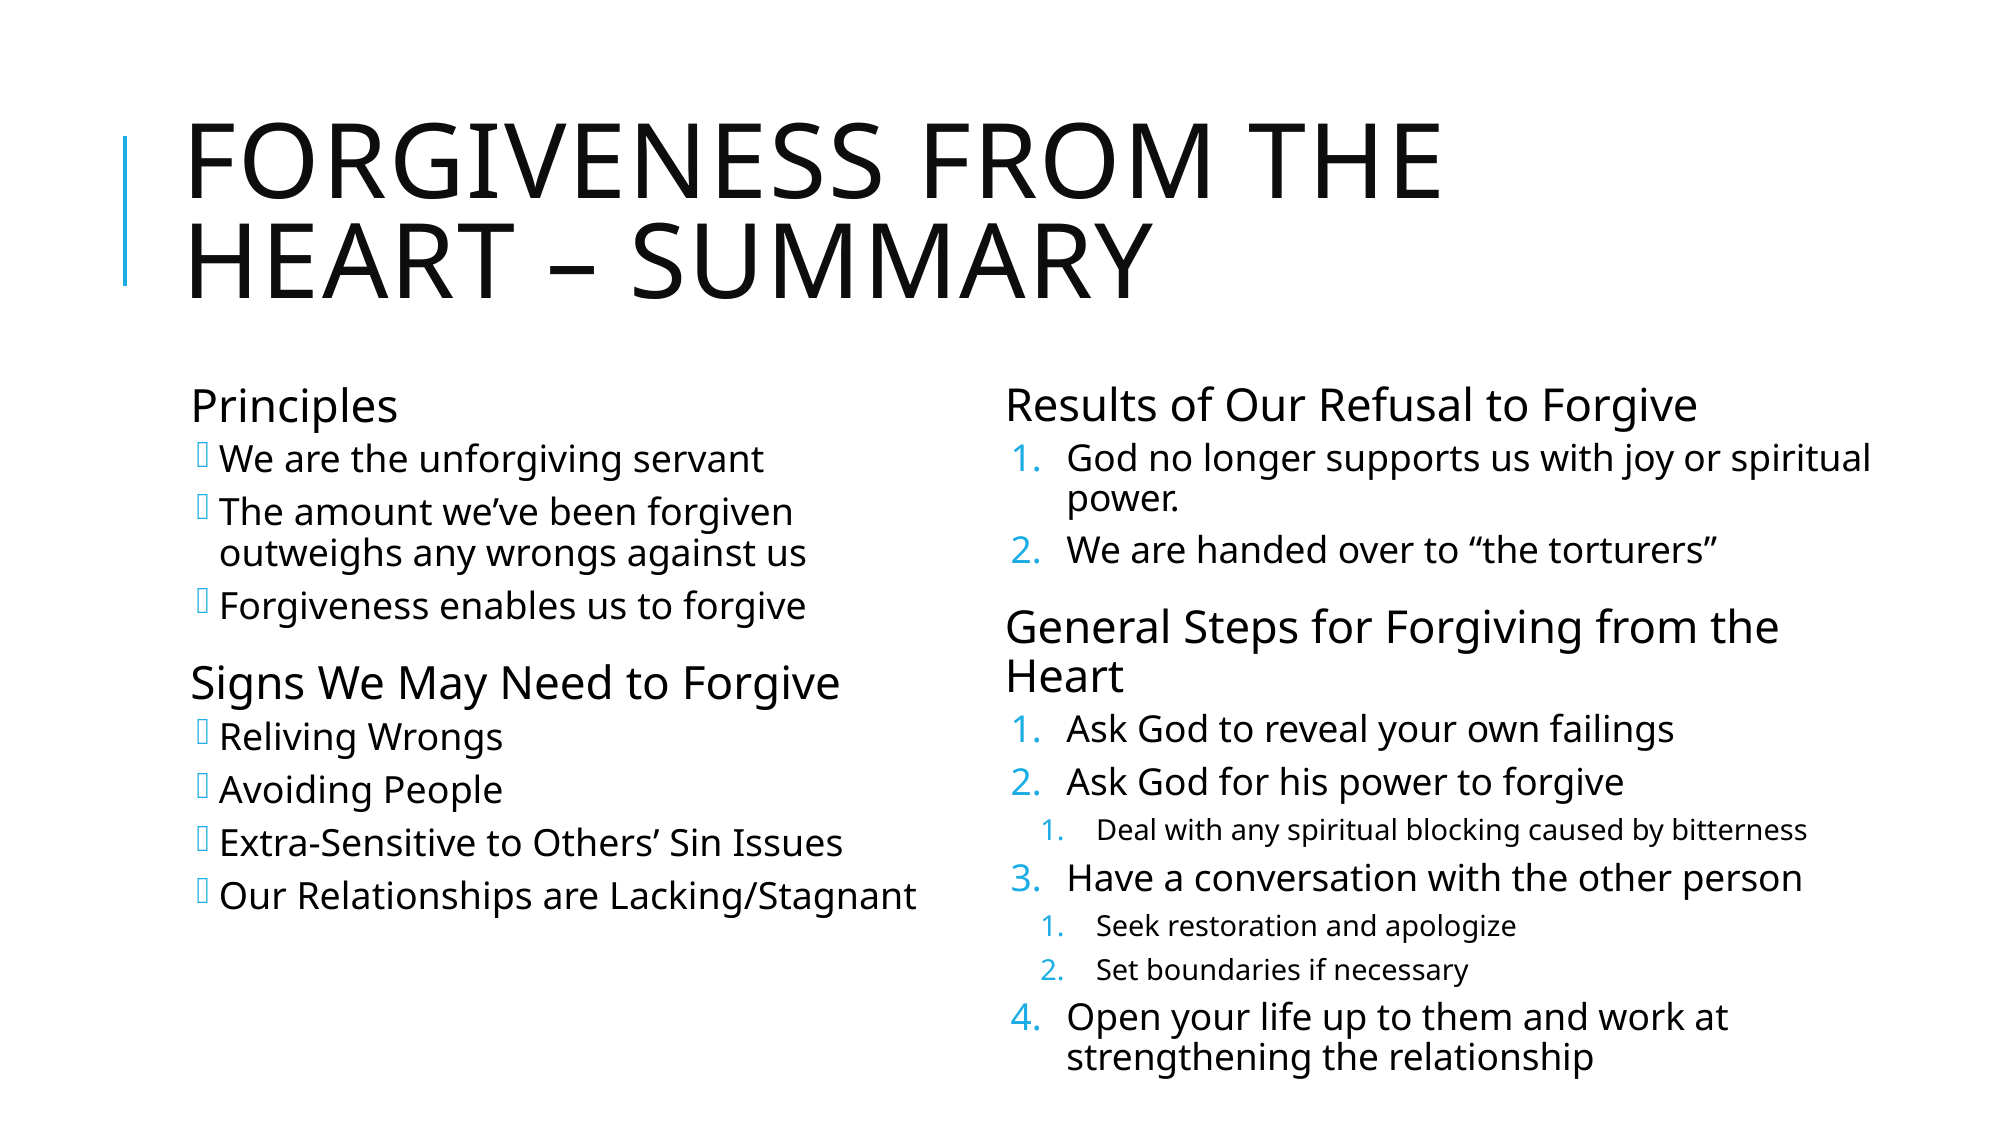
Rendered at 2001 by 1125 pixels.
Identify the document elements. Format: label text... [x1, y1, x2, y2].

title Forgiveness from the heart – Summary [168, 96, 1763, 342]
list Principles We are the unforgiving servant The amount we’ve been forgiven outweighs any wrongs against us Forgiveness enables us to forgive Signs We May Need to Forgive Reliving Wrongs Avoiding People Extra-Sensitive to Others’ Sin Issues Our Relationships are Lacking/Stagnant [168, 375, 948, 1035]
list Results of Our Refusal to Forgive God no longer supports us with joy or spiritual power. We are handed over to “the torturers” General Steps for Forgiving from the Heart Ask God to reveal your own failings Ask God for his power to forgive Deal with any spiritual blocking caused by bitterness Have a conversation with the other person Seek restoration and apologize Set boundaries if necessary Open your life up to them and work at strengthening the relationship [982, 375, 1902, 1087]
